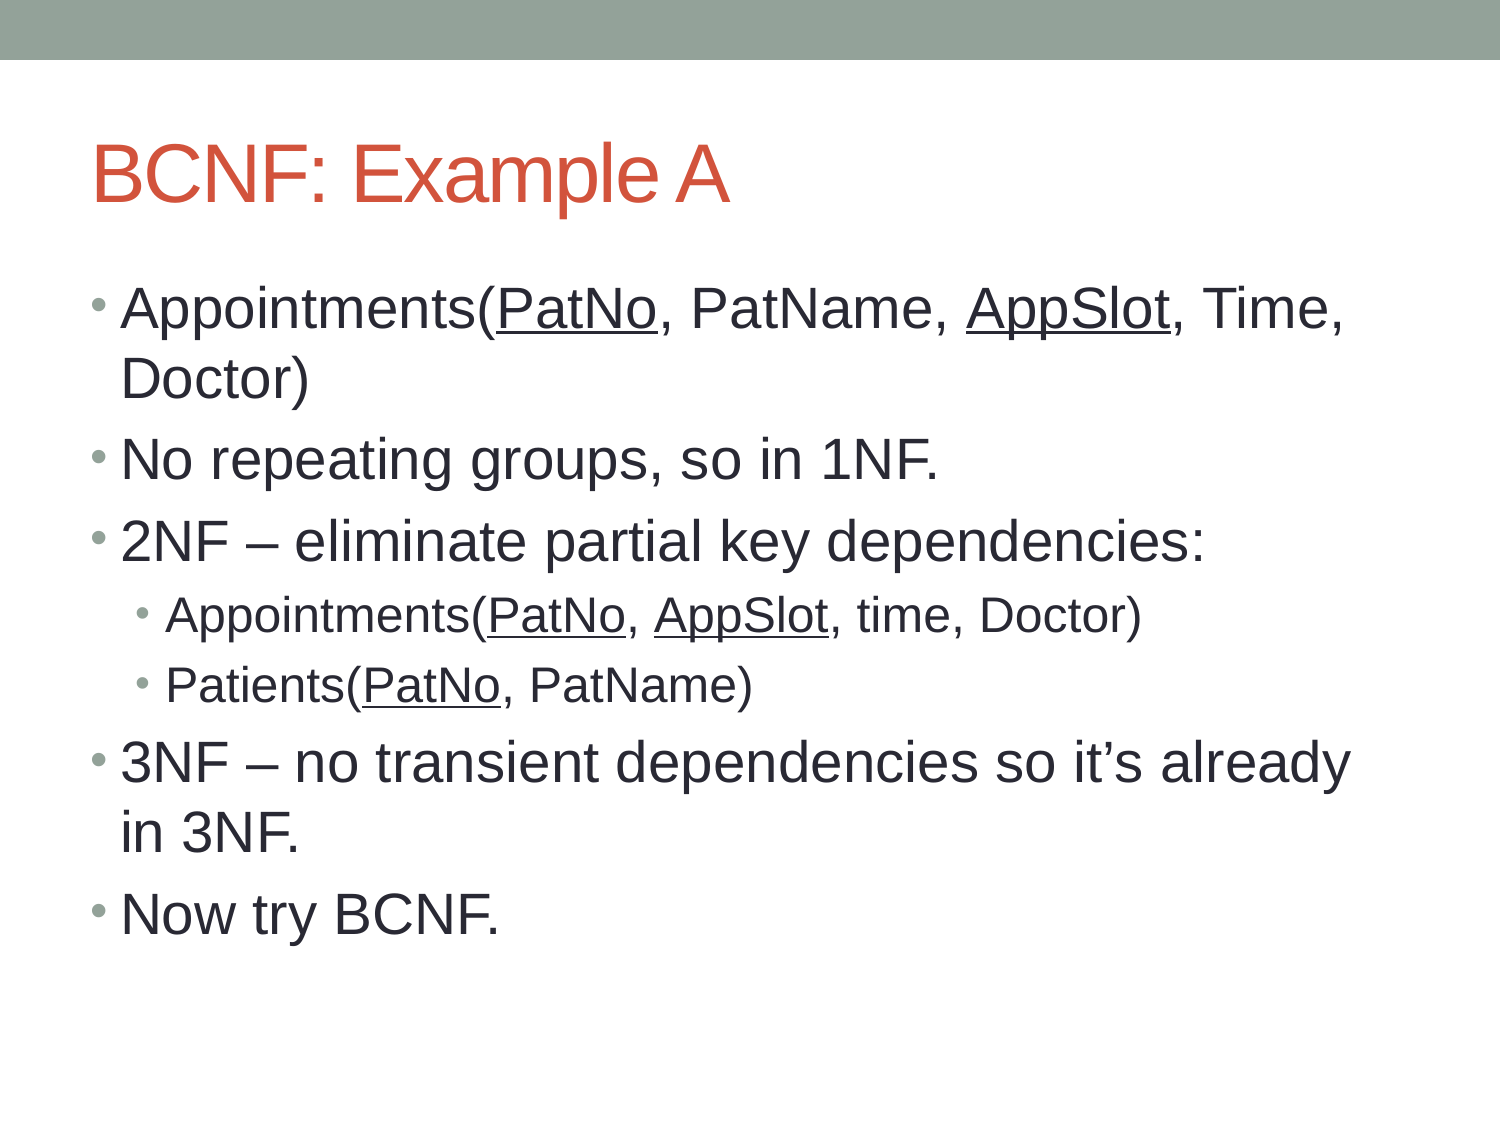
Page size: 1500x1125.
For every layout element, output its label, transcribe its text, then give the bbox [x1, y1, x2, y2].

list Appointments(PatNo, PatName, AppSlot, Time, Doctor) No repeating groups, so in 1NF. 2NF – eliminate partial key dependencies: Appointments(PatNo, AppSlot, time, Doctor) Patients(PatNo, PatName) 3NF – no transient dependencies so it’s already in 3NF. Now try BCNF. [75, 262, 1425, 1063]
title BCNF: Example A [75, 87, 1425, 250]
